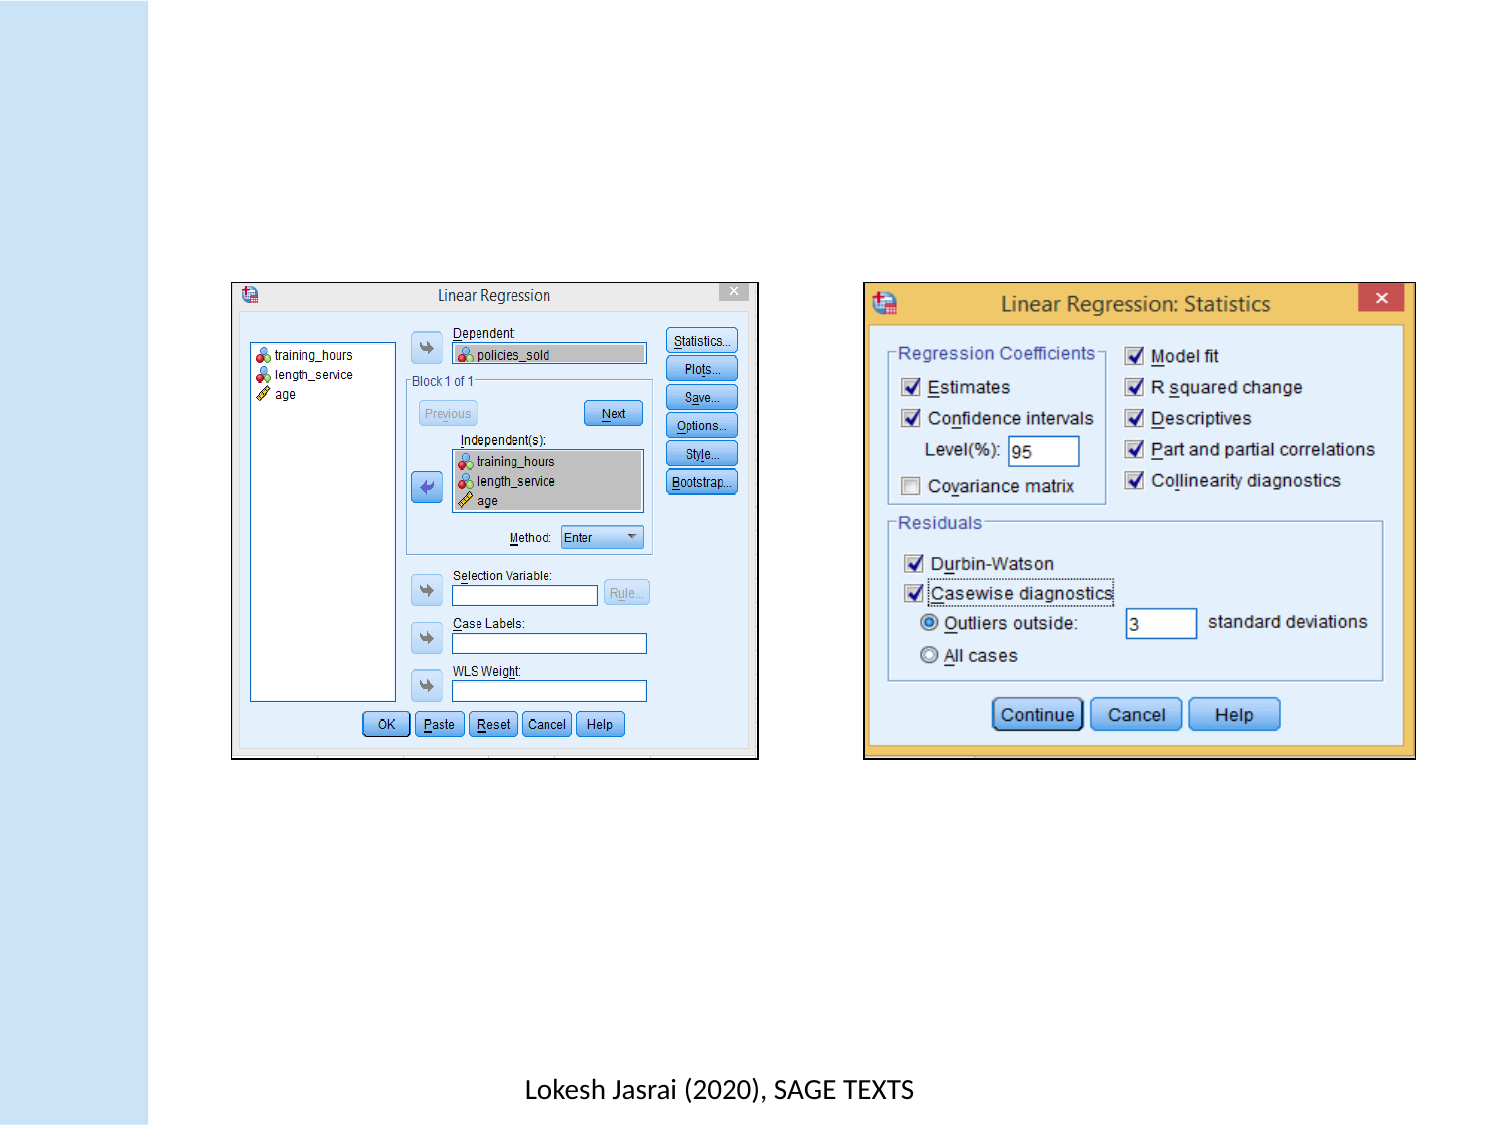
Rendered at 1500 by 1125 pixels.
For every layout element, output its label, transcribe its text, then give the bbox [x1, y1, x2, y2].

footer Lokesh Jasrai (2020), SAGE TEXTS [452, 1063, 988, 1124]
picture [0, 0, 1500, 1125]
